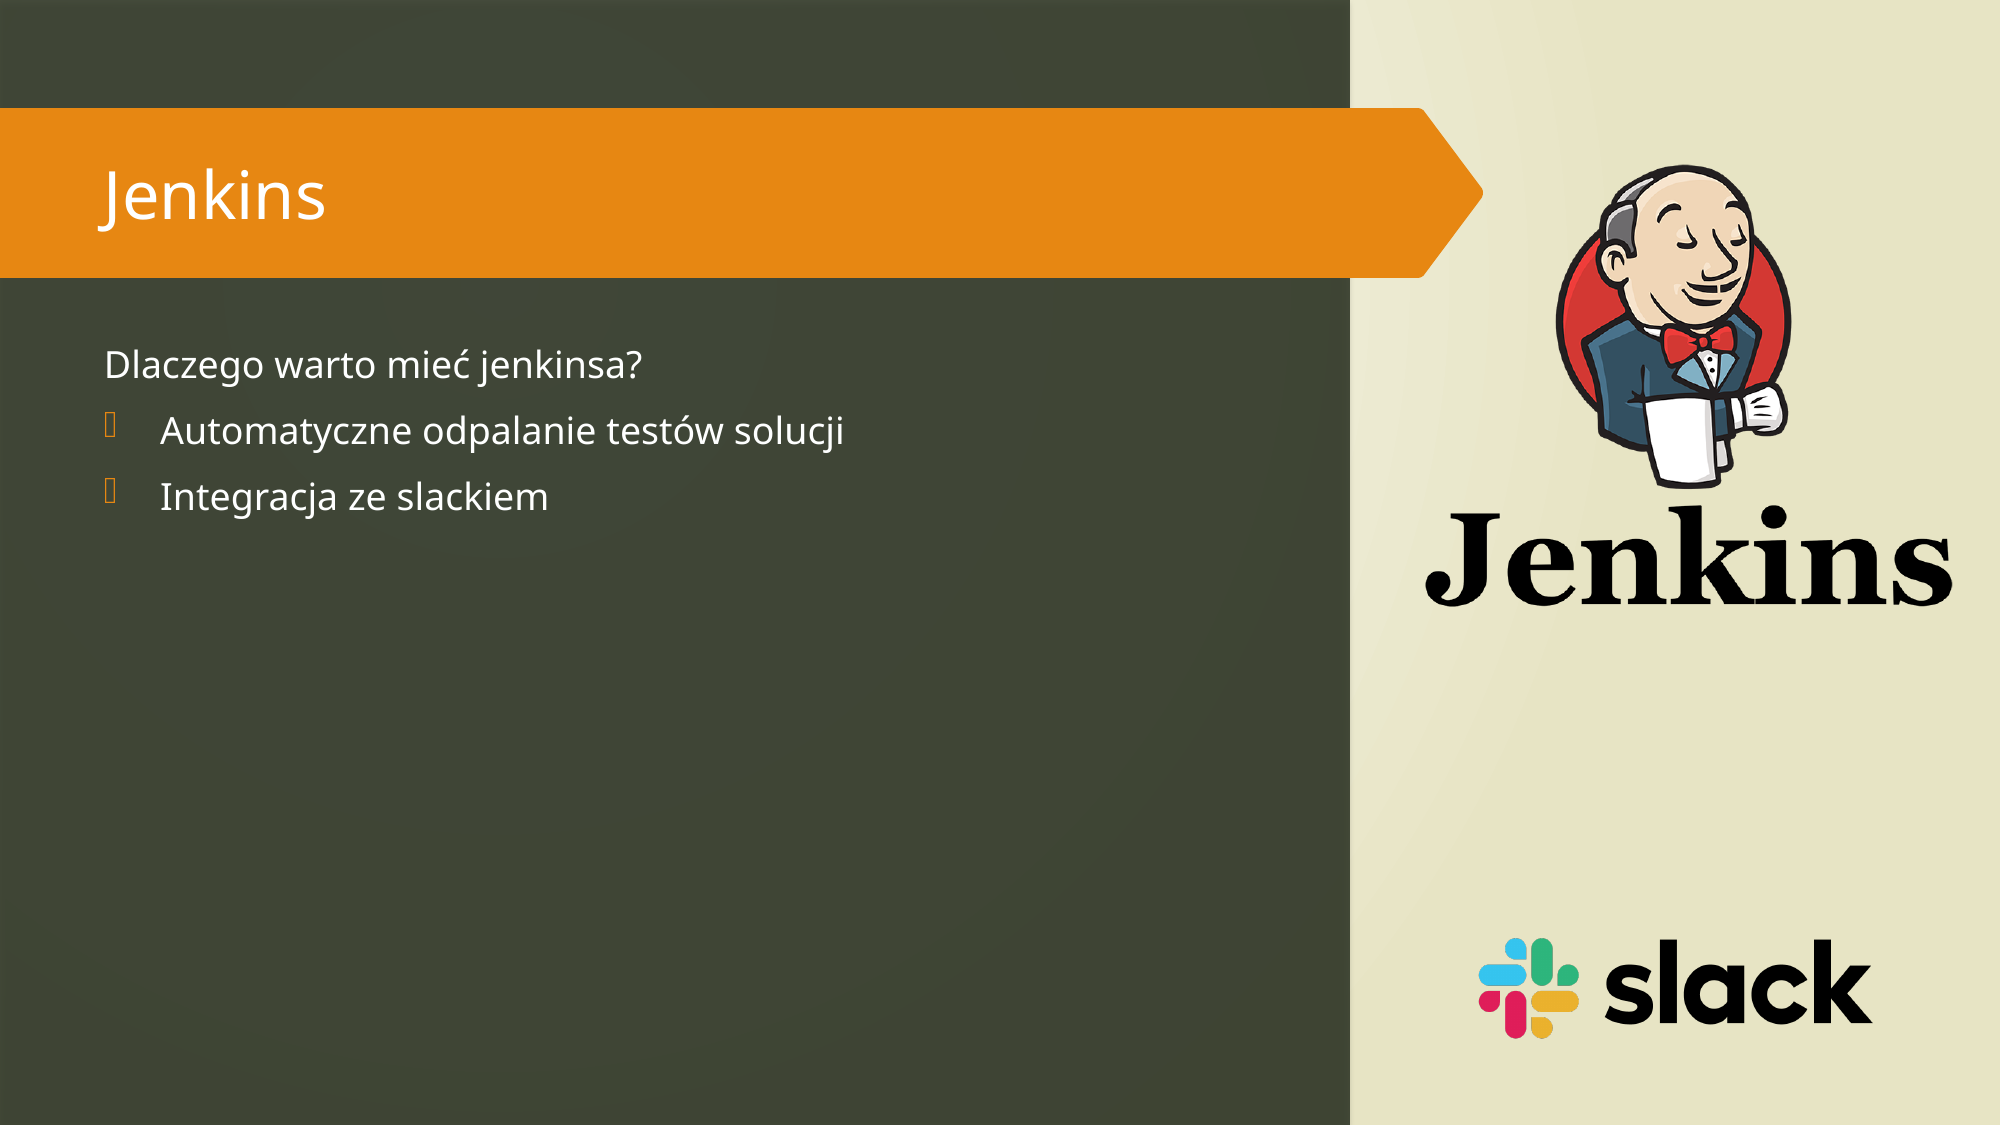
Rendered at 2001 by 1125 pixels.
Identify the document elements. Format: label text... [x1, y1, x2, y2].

list Dlaczego warto mieć jenkinsa? Automatyczne odpalanie testów solucji Integracja ze slackiem [88, 333, 1262, 970]
text_box [0, 0, 1351, 108]
text_box [1351, 0, 2000, 1125]
picture [1429, 888, 1923, 1091]
text_box [0, 108, 1389, 278]
picture [1394, 100, 1983, 687]
title Jenkins [88, 129, 1262, 257]
text_box [0, 278, 1351, 1125]
